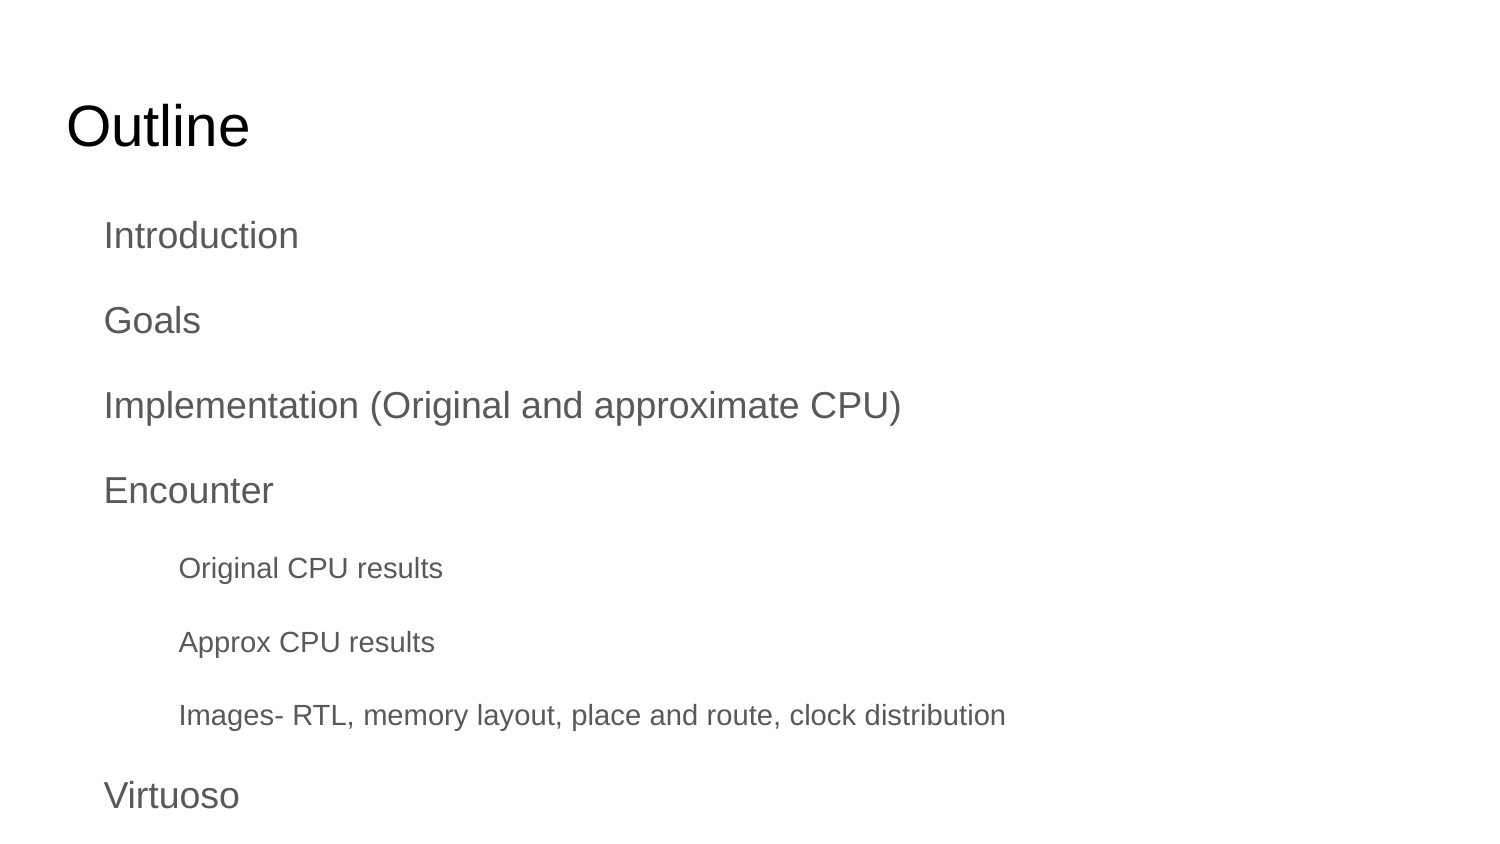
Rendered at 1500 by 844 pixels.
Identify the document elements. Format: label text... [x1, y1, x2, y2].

title Outline [51, 72, 1449, 167]
list Introduction Goals Implementation (Original and approximate CPU) Encounter Original CPU results Approx CPU results Images- RTL, memory layout, place and route, clock distribution Virtuoso [51, 189, 1449, 750]
